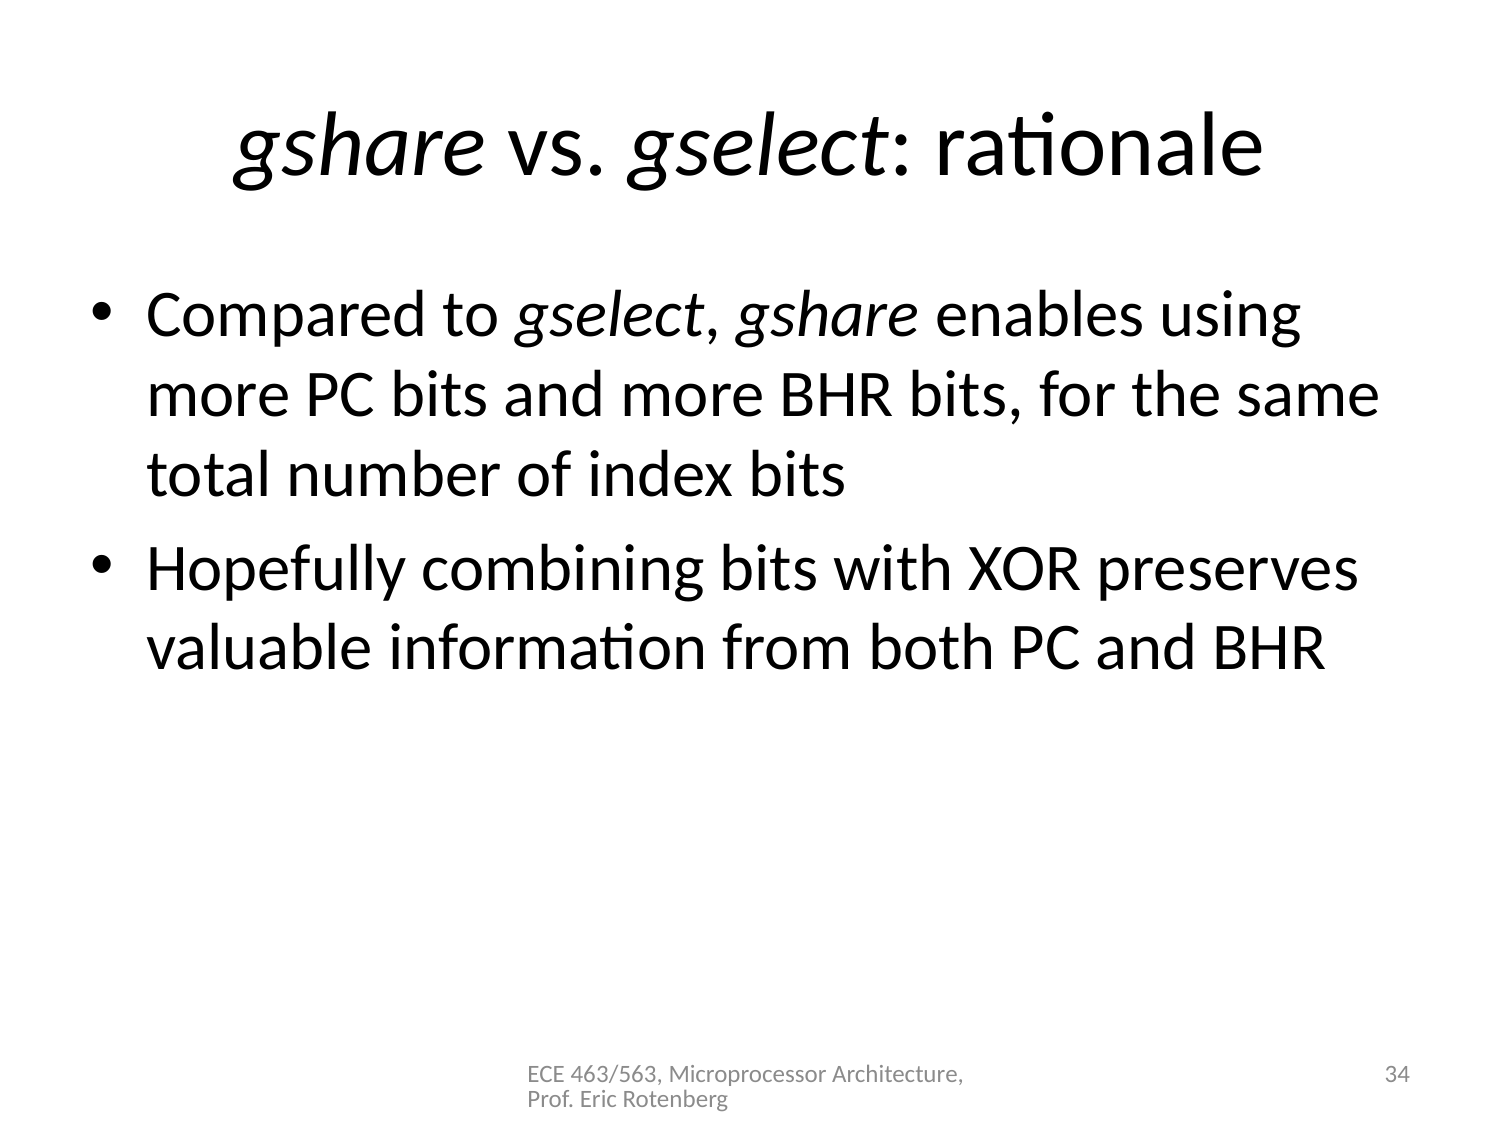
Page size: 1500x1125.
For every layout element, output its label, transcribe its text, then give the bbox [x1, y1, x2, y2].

slide_number 34 [1074, 1042, 1425, 1103]
footer ECE 463/563, Microprocessor Architecture, Prof. Eric Rotenberg [512, 1042, 988, 1103]
list Compared to gselect, gshare enables using more PC bits and more BHR bits, for the same total number of index bits Hopefully combining bits with XOR preserves valuable information from both PC and BHR [75, 262, 1425, 1005]
title gshare vs. gselect: rationale [75, 45, 1425, 233]
